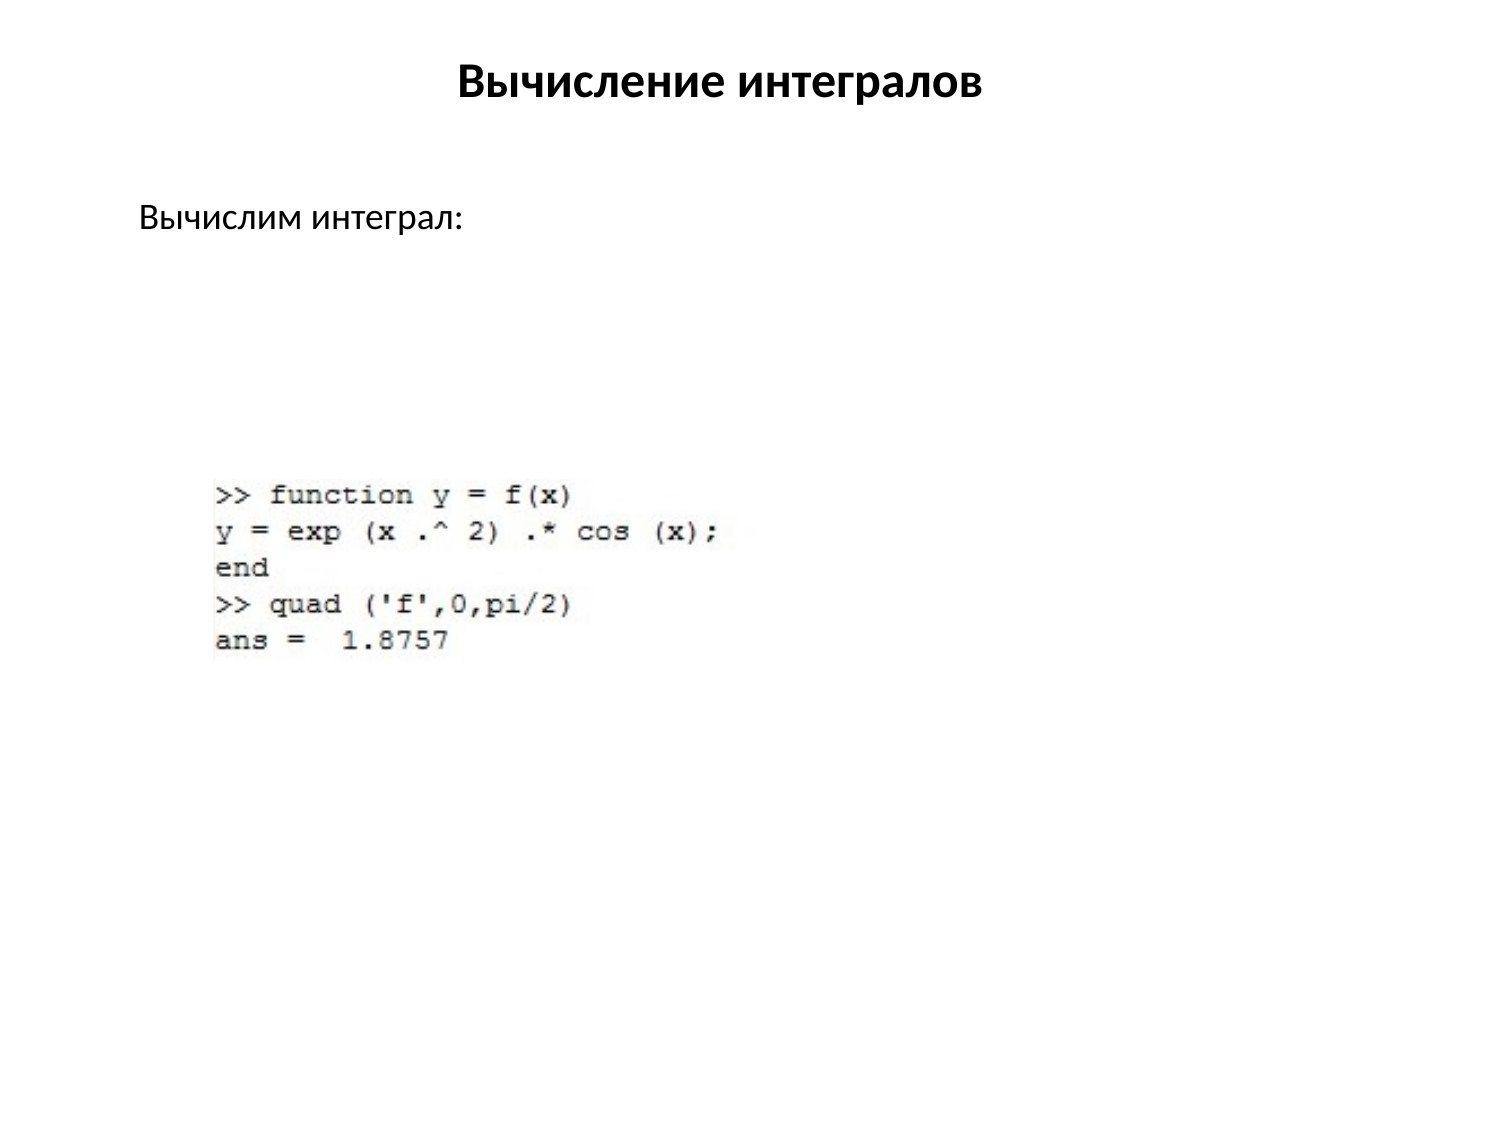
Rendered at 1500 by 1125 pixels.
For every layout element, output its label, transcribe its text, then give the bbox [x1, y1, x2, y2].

text_box Вычисление интегралов [289, 39, 1152, 115]
picture [213, 479, 1228, 661]
